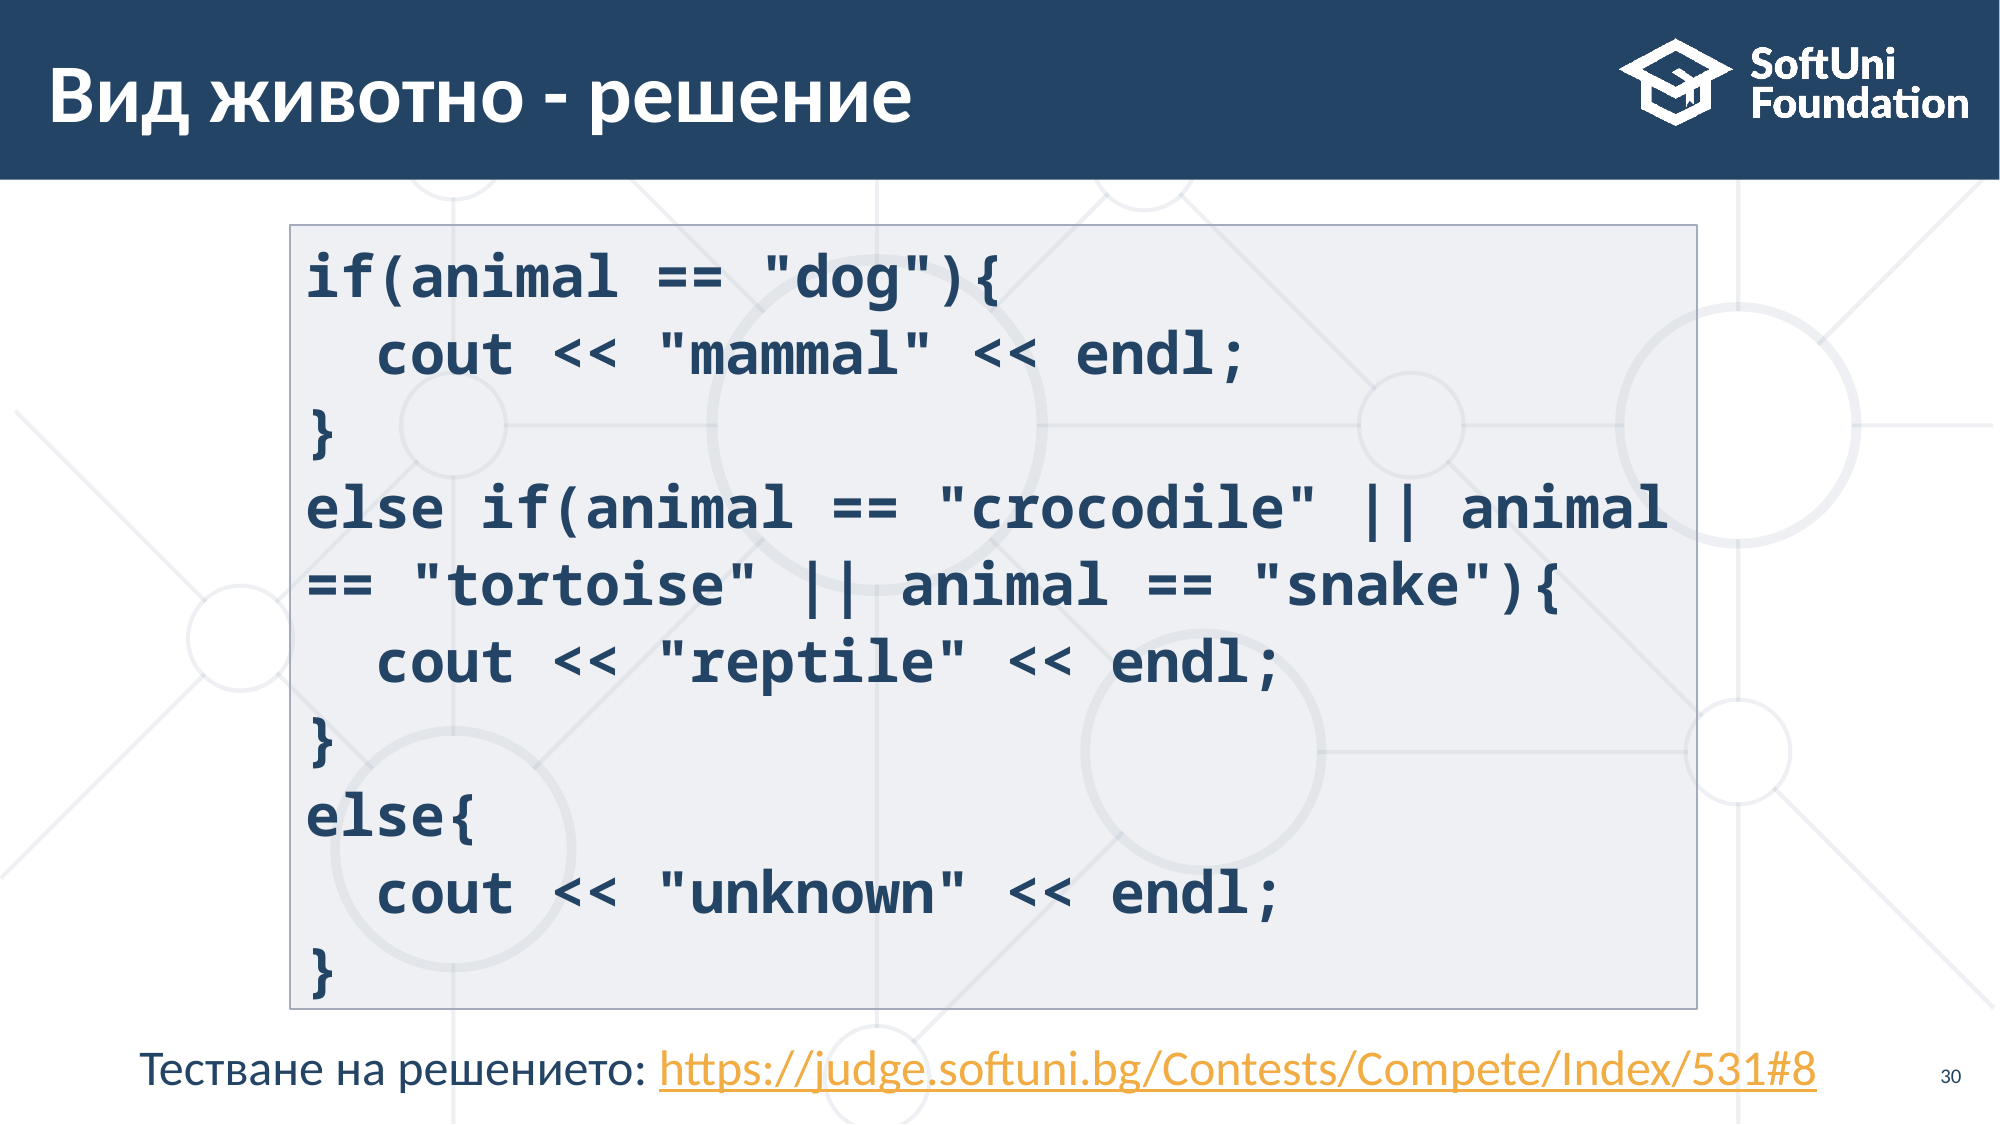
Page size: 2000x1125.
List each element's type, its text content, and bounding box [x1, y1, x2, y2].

picture [1618, 38, 1968, 126]
text_box Тестване на решението: https://judge.softuni.bg/Contests/Compete/Index/531#8 [124, 1028, 1863, 1104]
text_box if(animal == "dog"){ cout << "mammal" << endl; } else if(animal == "crocodile" || animal == "tortoise" || animal == "snake"){ cout << "reptile" << endl; } else{ cout << "unknown" << endl; } [290, 224, 1697, 1010]
title Вид животно - решение [31, 16, 1591, 162]
slide_number 30 [1896, 1049, 1968, 1101]
